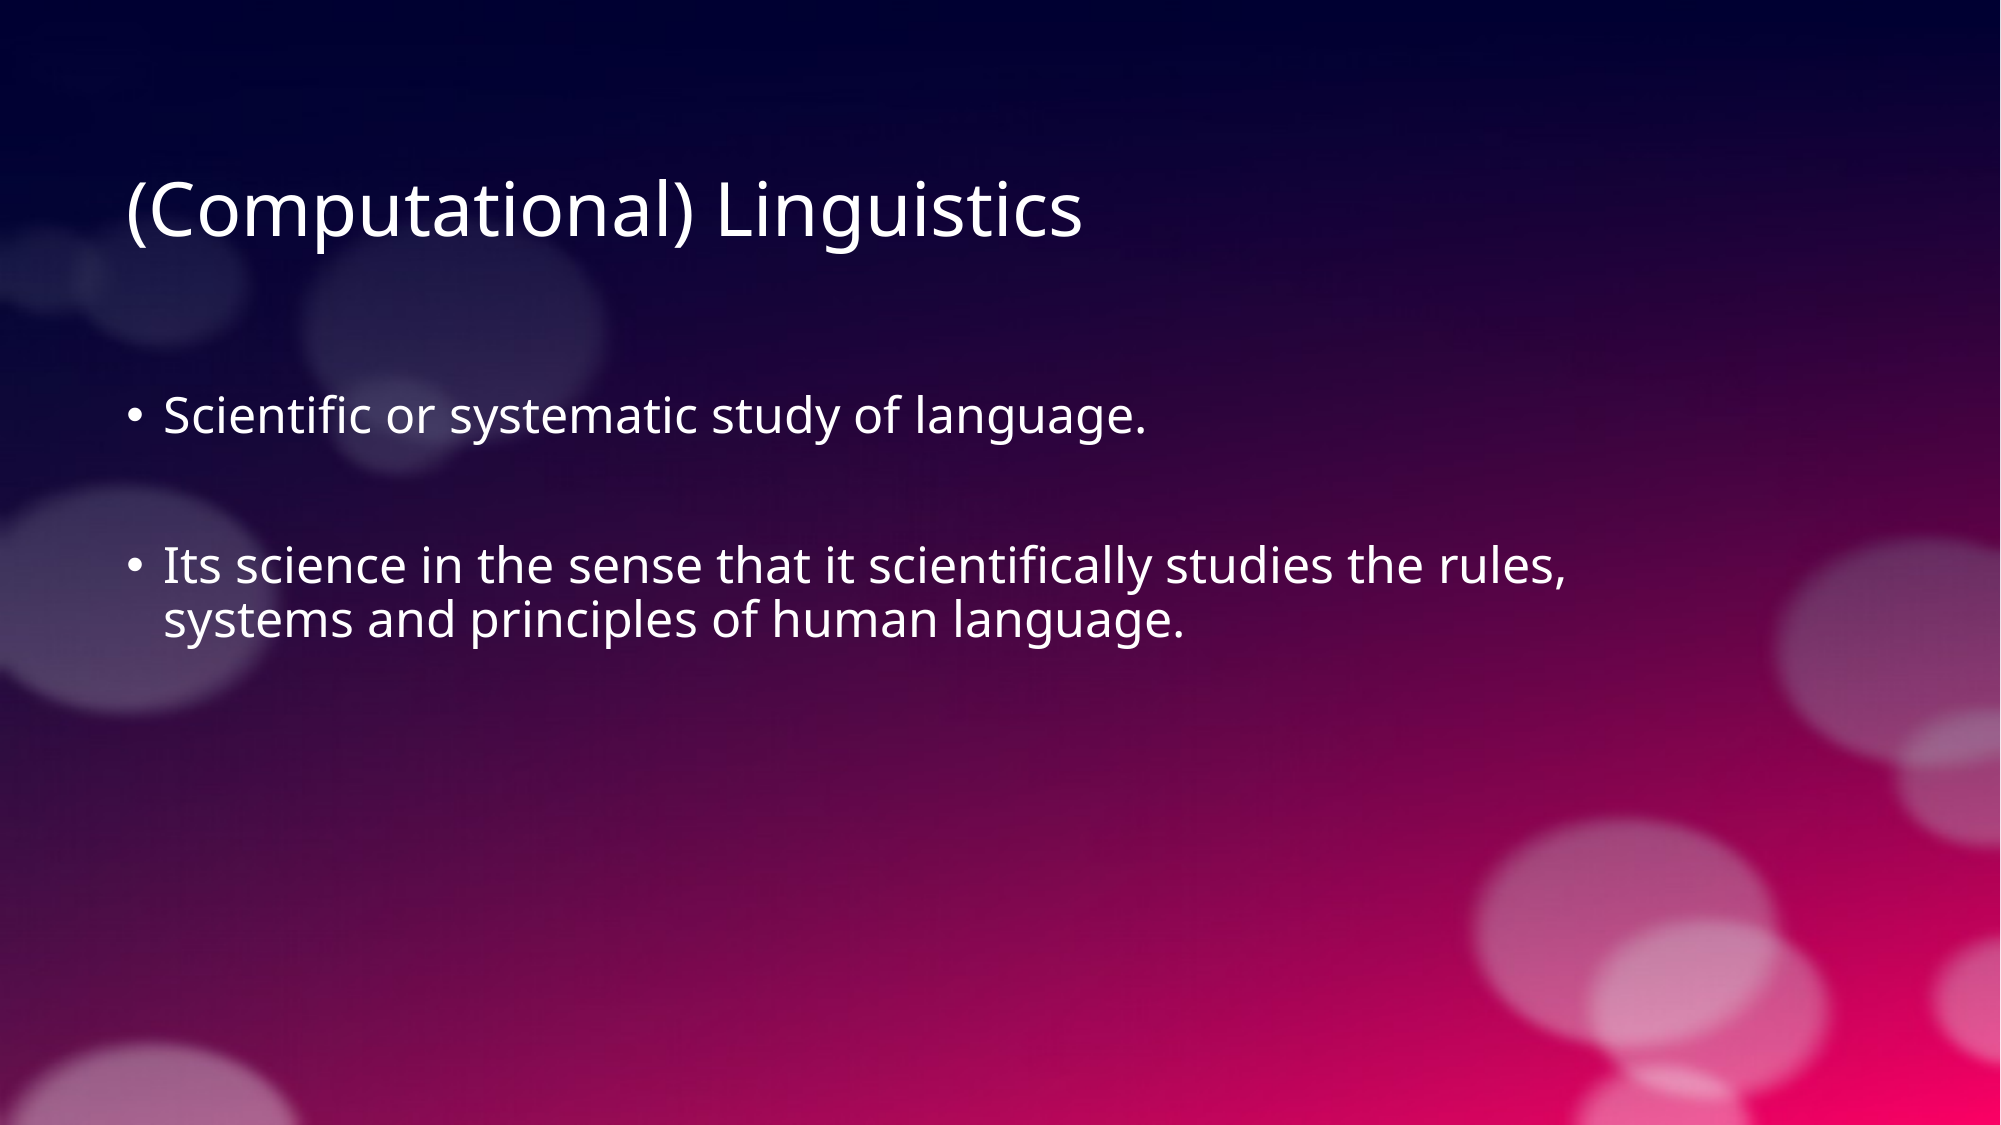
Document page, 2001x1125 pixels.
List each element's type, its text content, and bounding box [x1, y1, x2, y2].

text_box Scientific or systematic study of language. Its science in the sense that it scientifically studies the rules, systems and principles of human language. [111, 383, 1689, 974]
text_box (Computational) Linguistics [111, 123, 1689, 301]
picture [0, 0, 2001, 1125]
